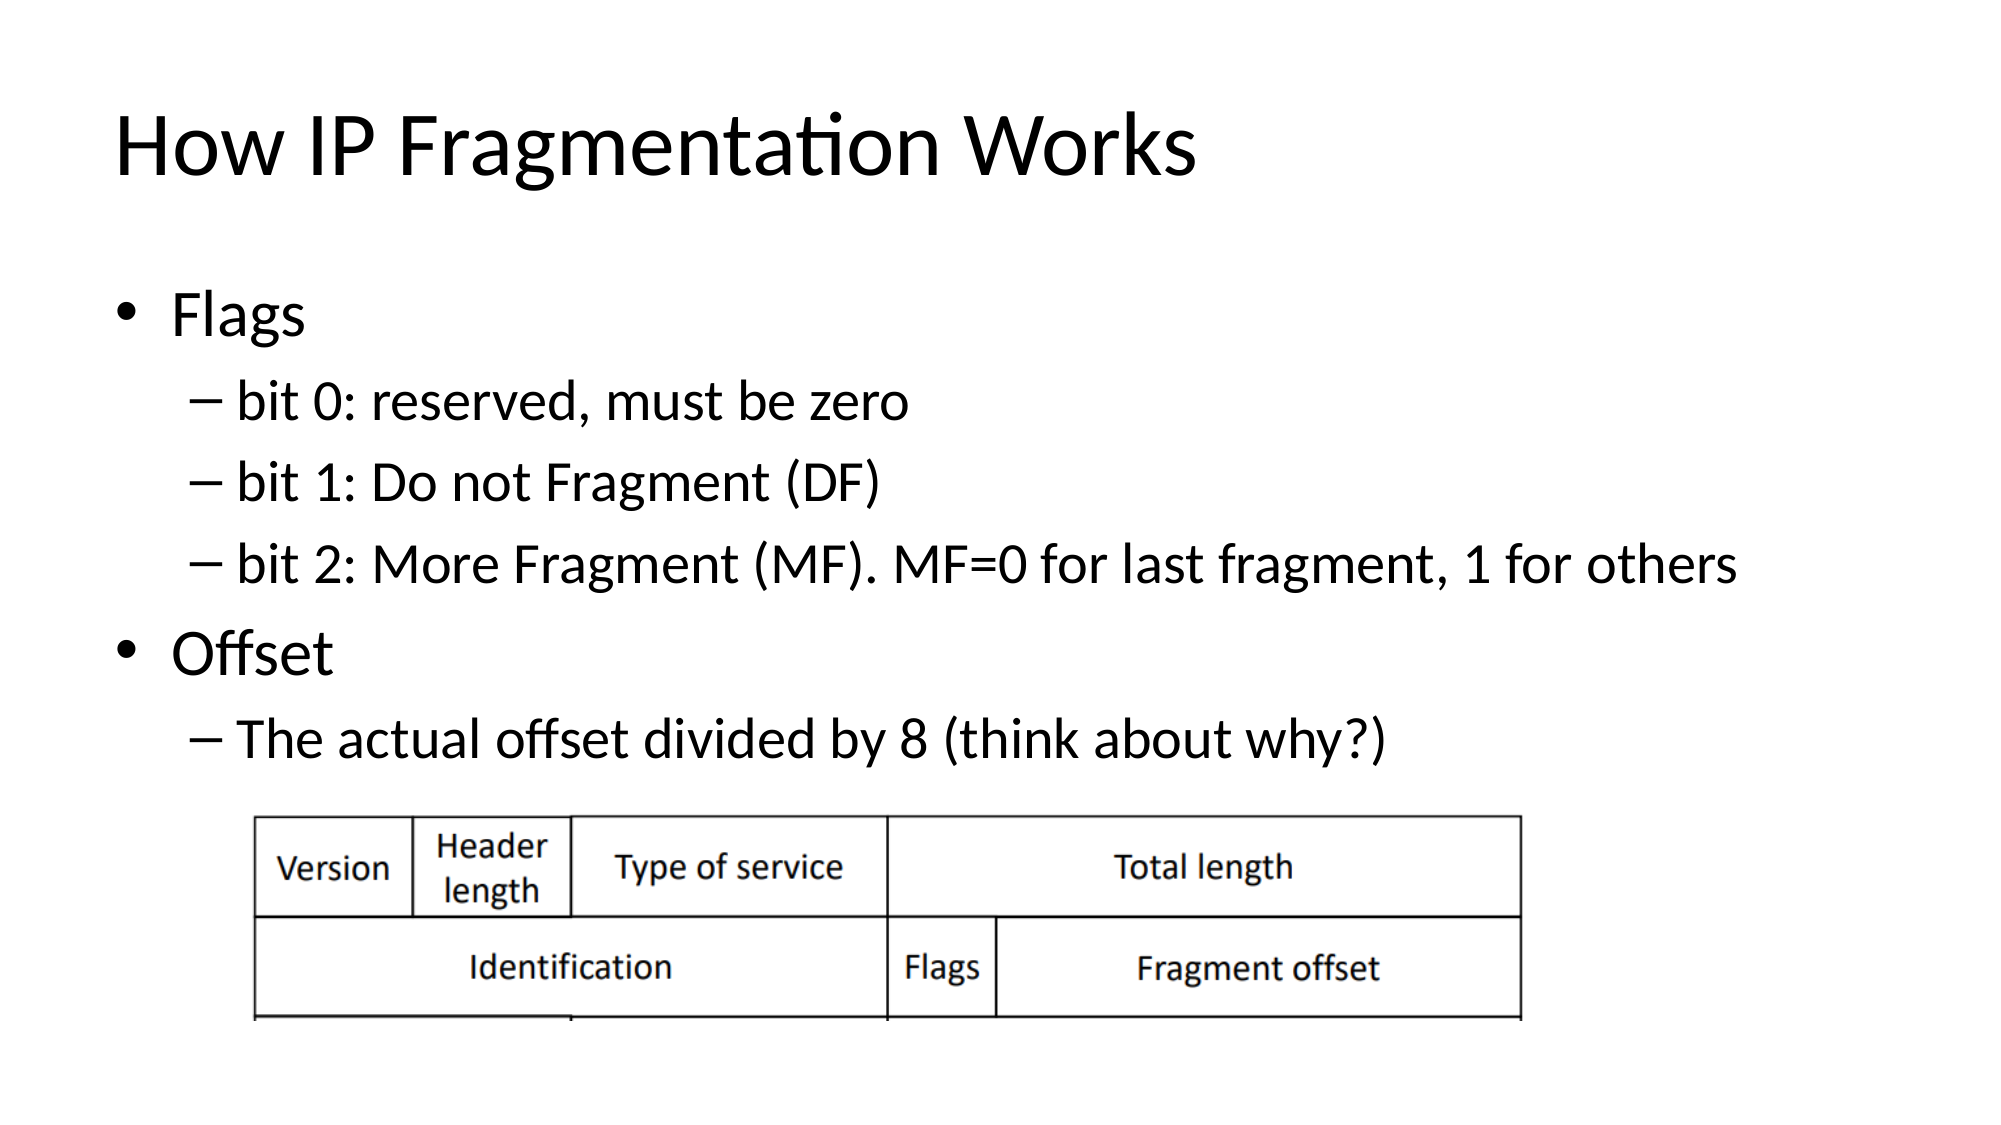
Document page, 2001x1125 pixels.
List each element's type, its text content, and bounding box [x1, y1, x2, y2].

picture [249, 809, 1526, 1021]
list Flags bit 0: reserved, must be zero bit 1: Do not Fragment (DF) bit 2: More Fragment (MF). MF=0 for last fragment, 1 for others Offset The actual offset divided by 8 (think about why?) [99, 262, 1900, 805]
title How IP Fragmentation Works [99, 45, 1900, 233]
